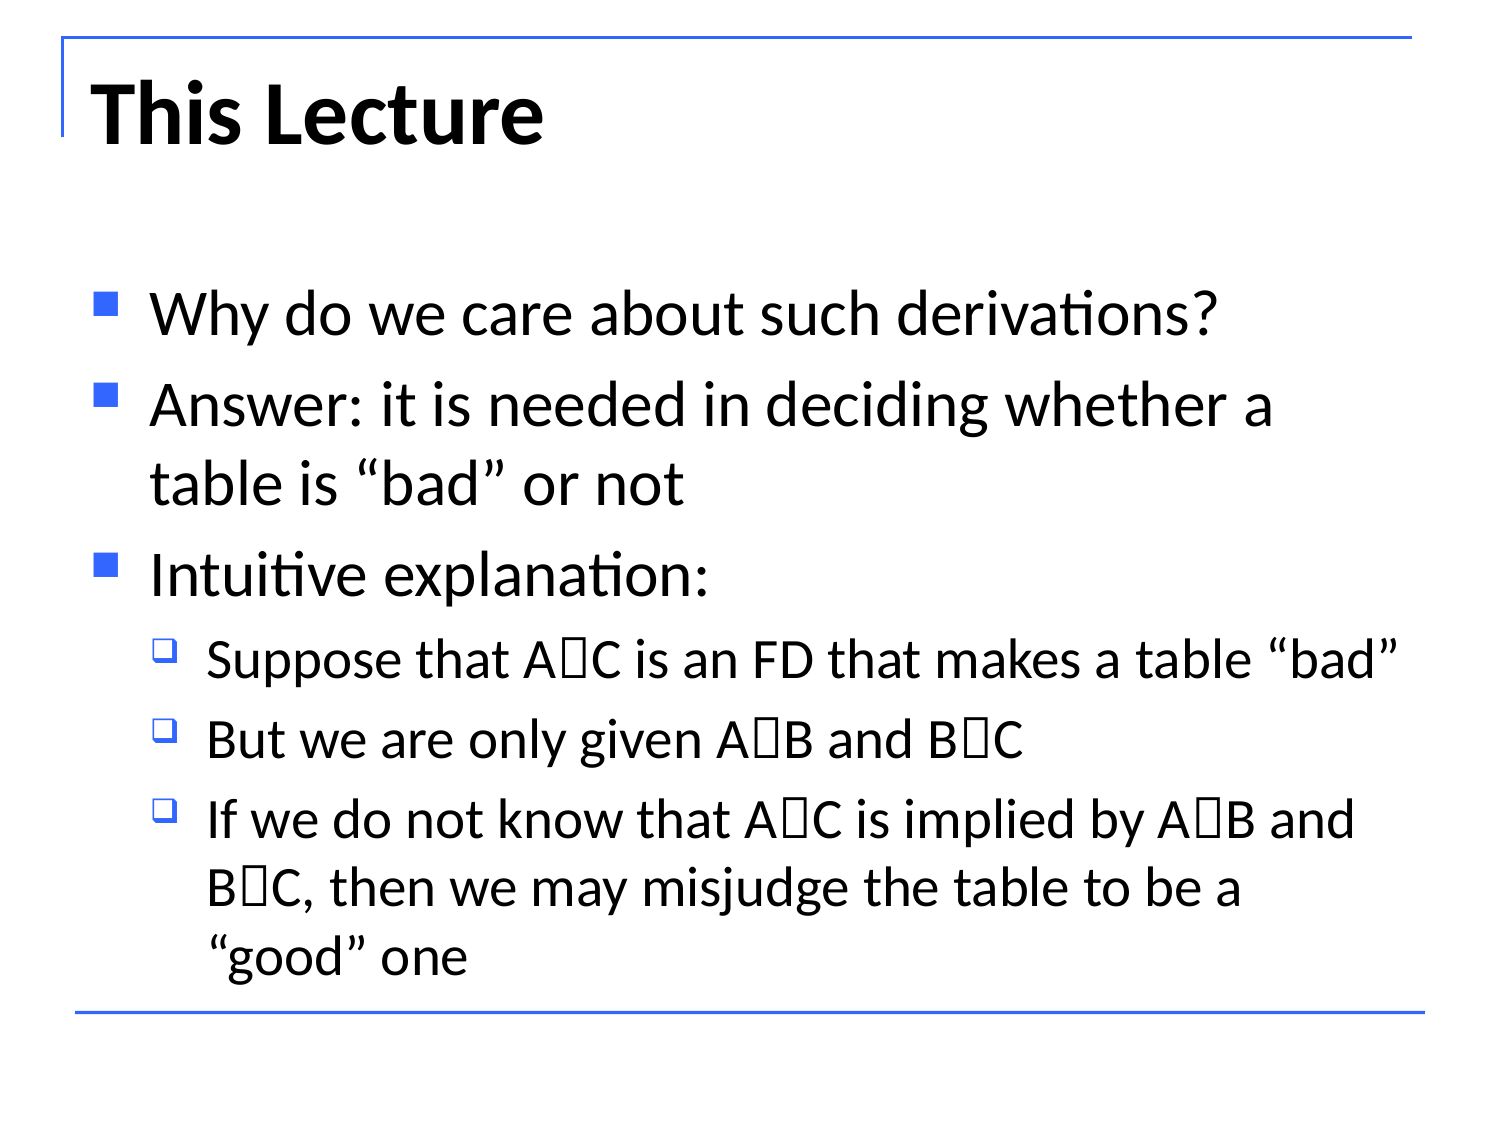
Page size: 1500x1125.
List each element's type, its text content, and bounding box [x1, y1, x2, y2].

list Why do we care about such derivations? Answer: it is needed in deciding whether a table is “bad” or not Intuitive explanation: Suppose that AC is an FD that makes a table “bad” But we are only given AB and BC If we do not know that AC is implied by AB and BC, then we may misjudge the table to be a “good” one [74, 262, 1426, 1006]
title This Lecture [74, 45, 1426, 233]
